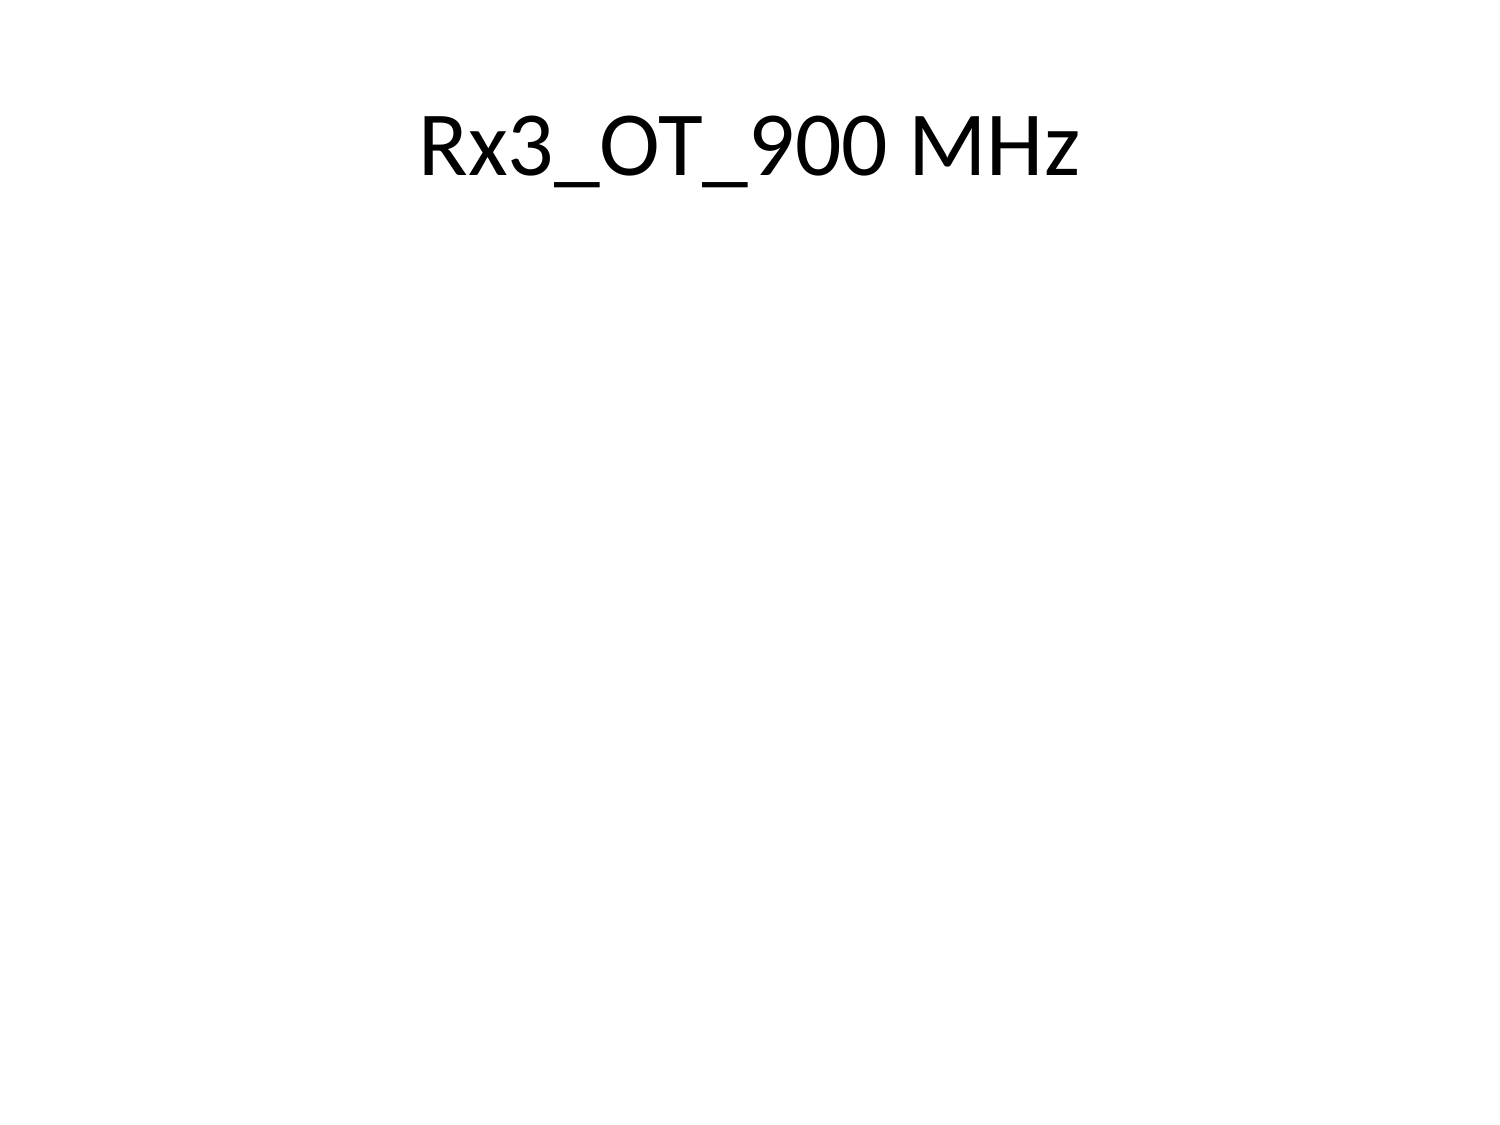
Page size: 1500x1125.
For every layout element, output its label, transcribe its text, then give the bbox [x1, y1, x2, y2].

title Rx3_OT_900 MHz [75, 45, 1425, 233]
